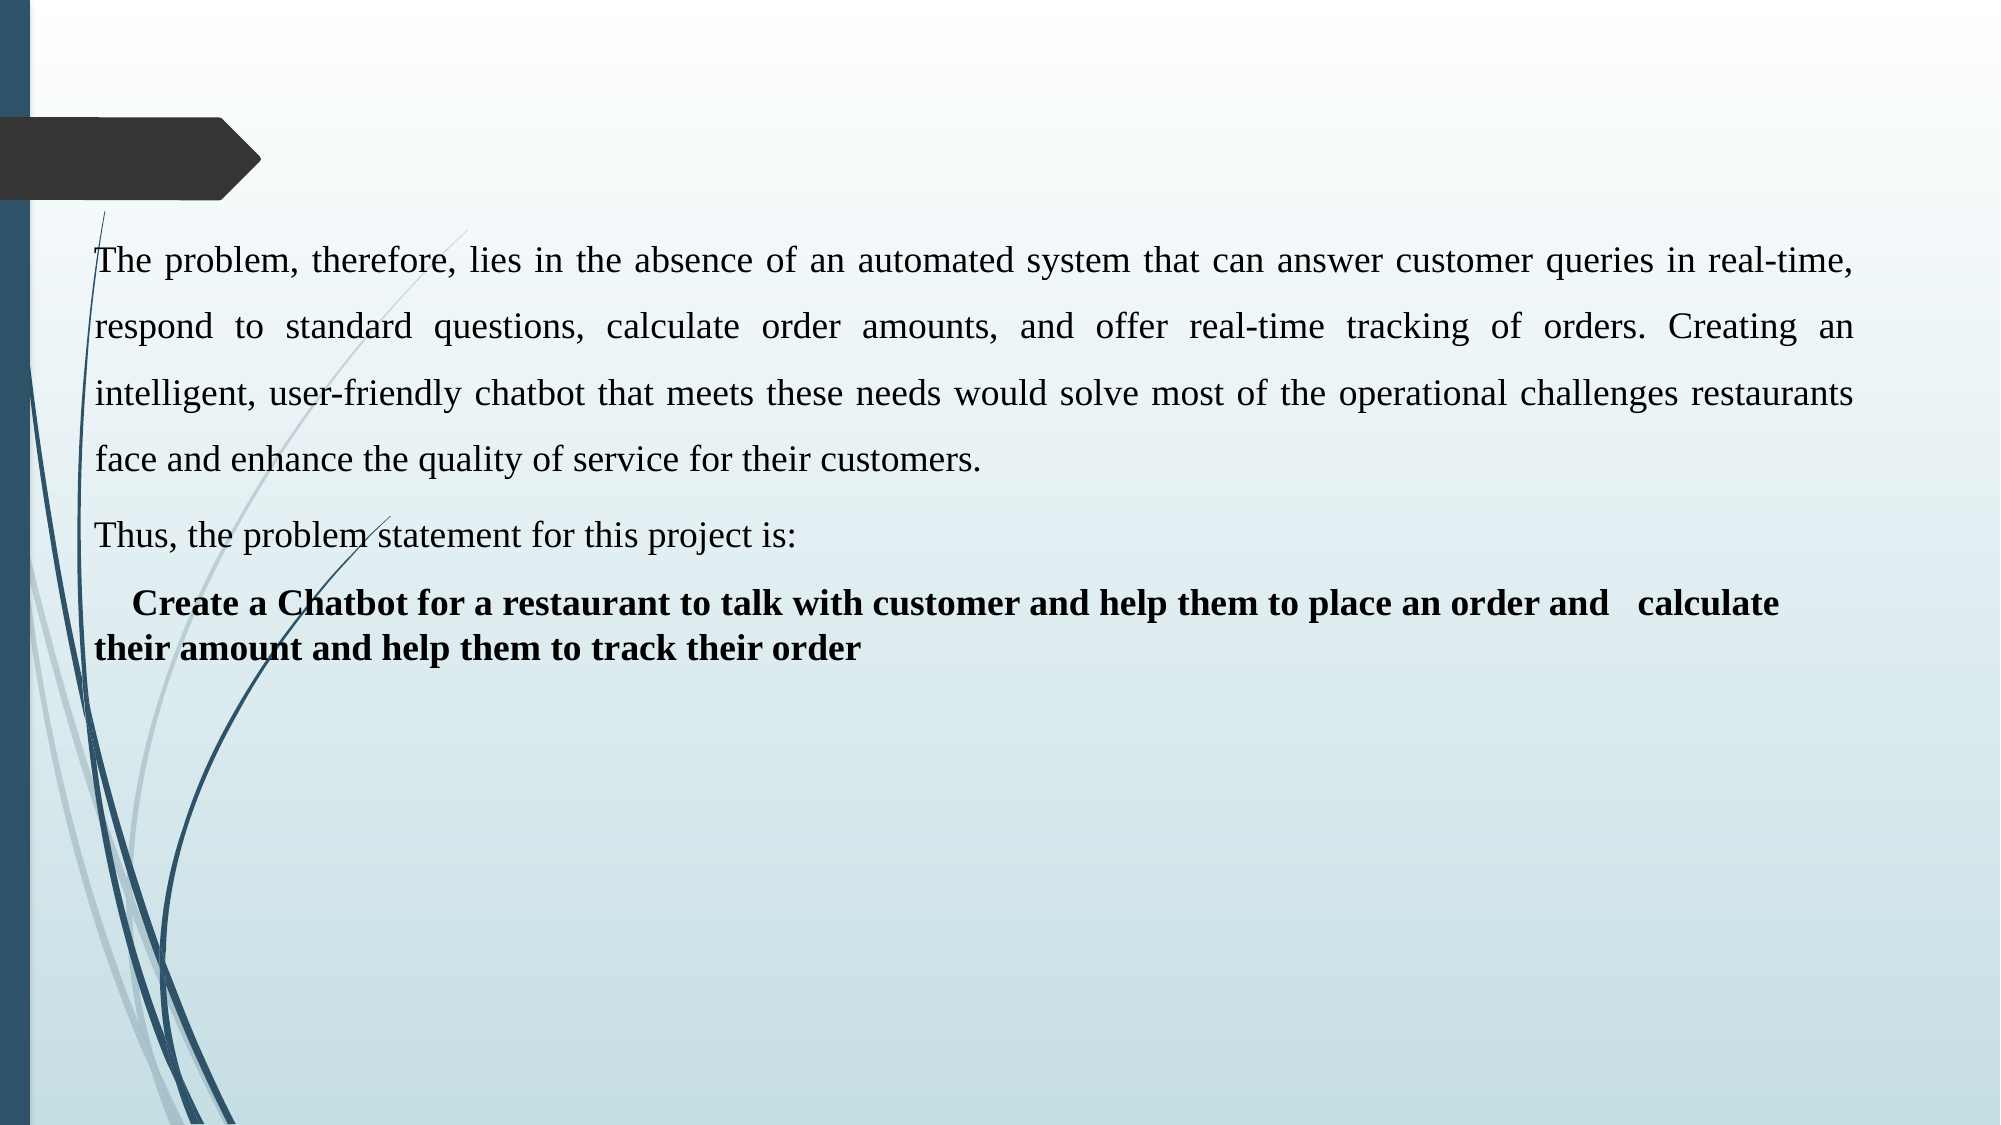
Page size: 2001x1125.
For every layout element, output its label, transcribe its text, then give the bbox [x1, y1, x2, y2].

text_box The problem, therefore, lies in the absence of an automated system that can answer customer queries in real-time, respond to standard questions, calculate order amounts, and offer real-time tracking of orders. Creating an intelligent, user-friendly chatbot that meets these needs would solve most of the operational challenges restaurants face and enhance the quality of service for their customers. Thus, the problem statement for this project is: Create a Chatbot for a restaurant to talk with customer and help them to place an order and calculate their amount and help them to track their order [79, 38, 1876, 721]
